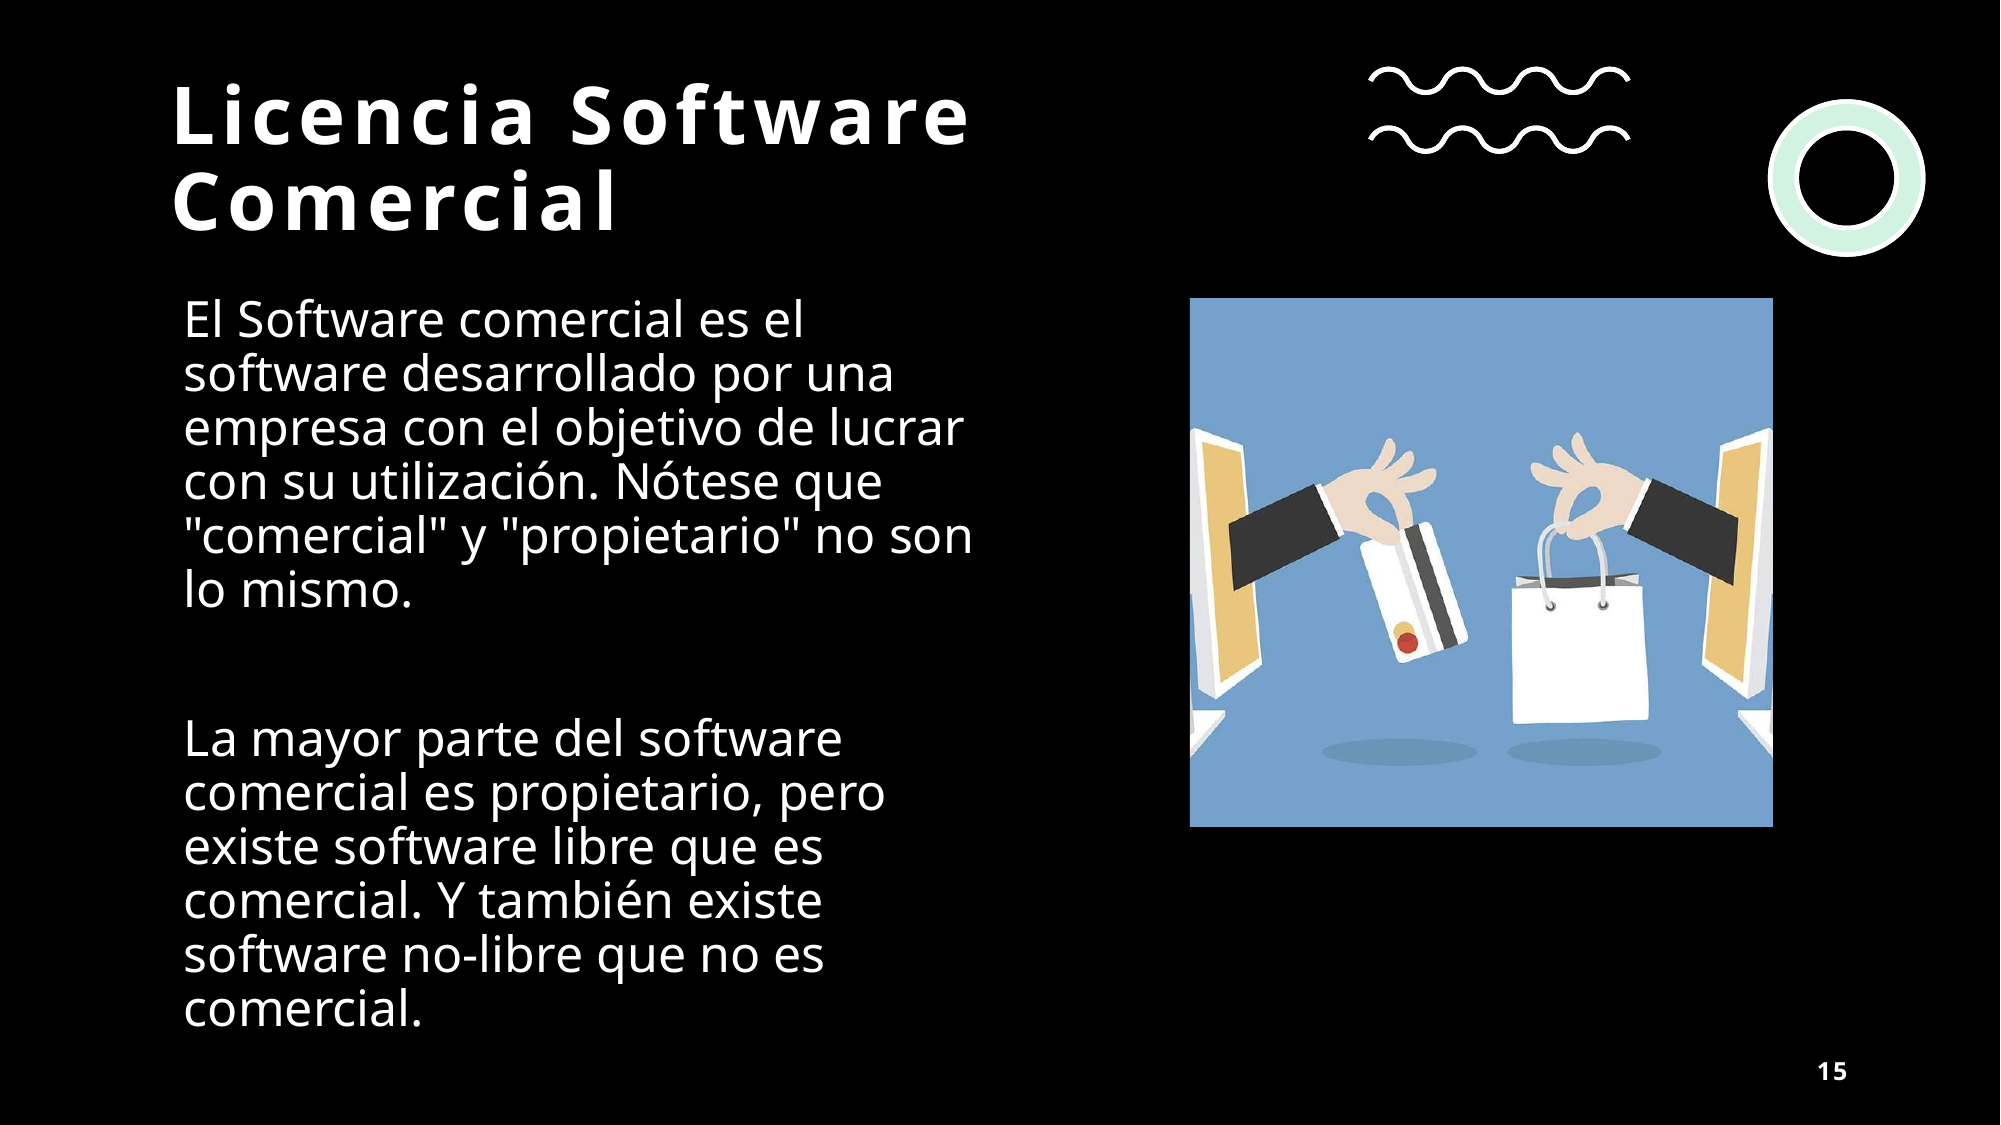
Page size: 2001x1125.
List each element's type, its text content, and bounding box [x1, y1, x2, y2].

list El Software comercial es el software desarrollado por una empresa con el objetivo de lucrar con su utilización. Nótese que "comercial" y "propietario" no son lo mismo. La mayor parte del software comercial es propietario, pero existe software libre que es comercial. Y también existe software no-libre que no es comercial. [131, 286, 1012, 1001]
slide_number 15 [1412, 1042, 1863, 1103]
title Licencia Software Comercial [155, 64, 1012, 255]
picture [1189, 298, 1773, 827]
